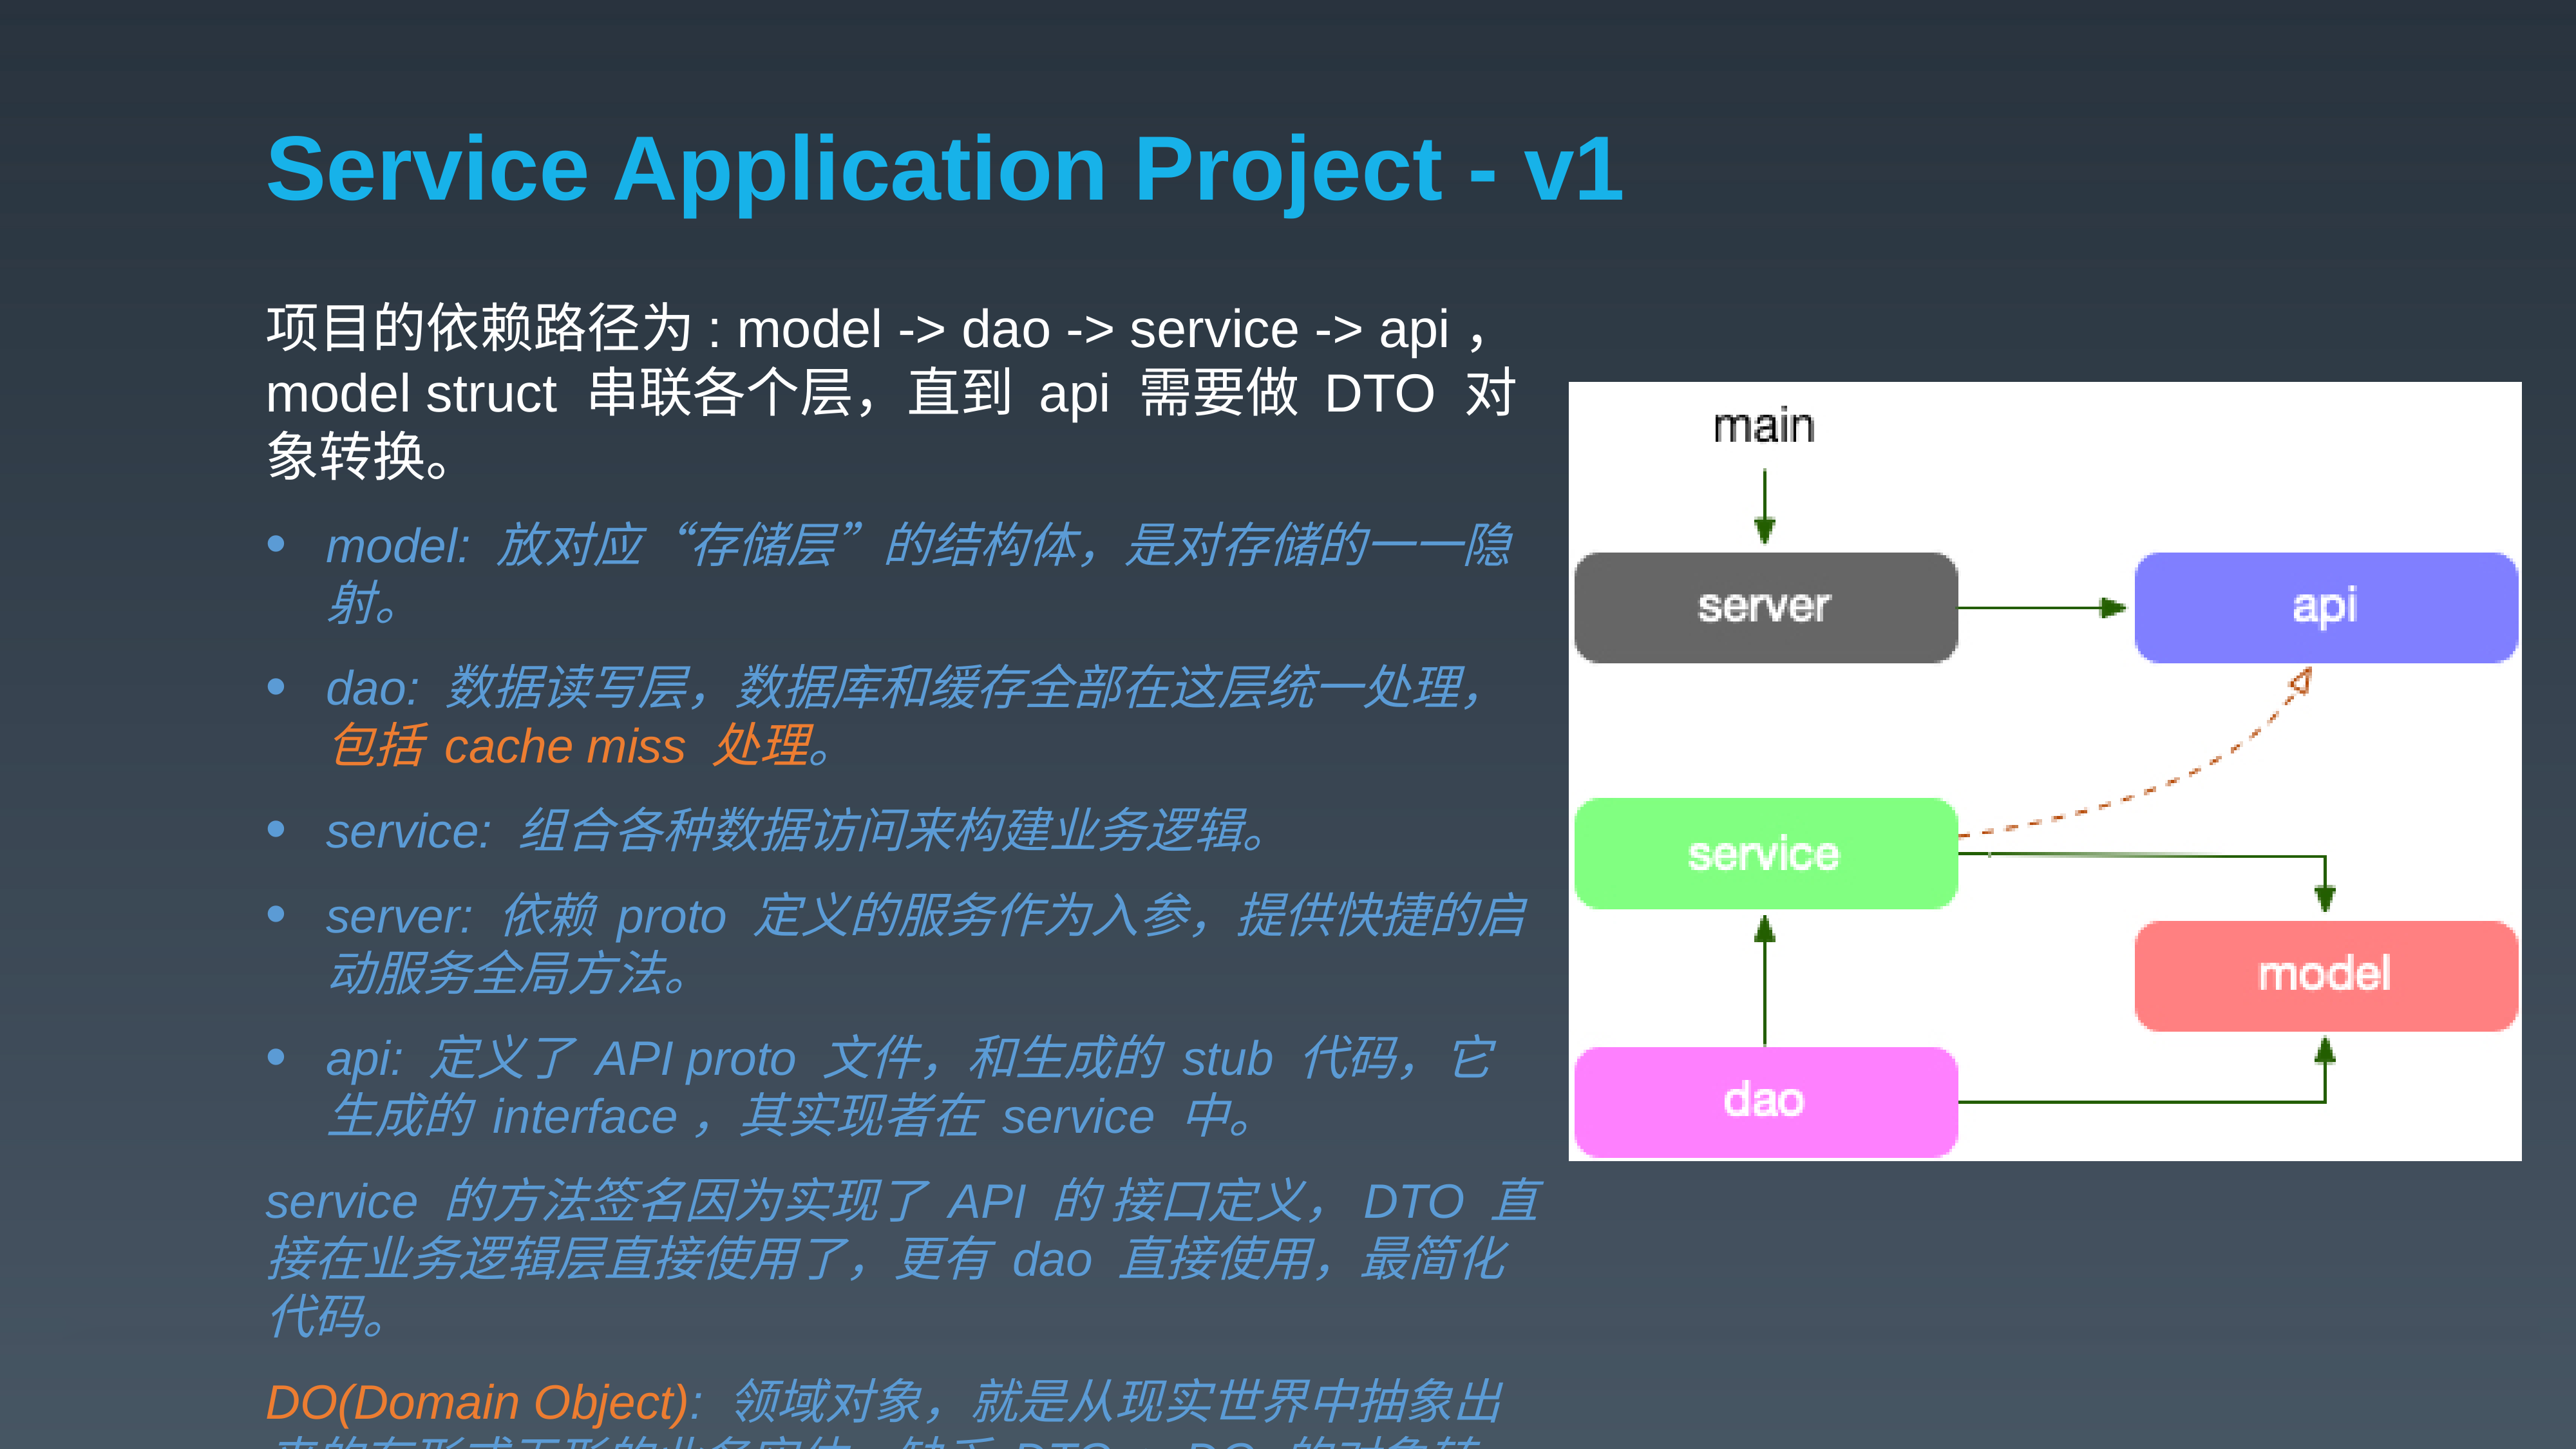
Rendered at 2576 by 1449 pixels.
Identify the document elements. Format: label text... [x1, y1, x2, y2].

list 项目的依赖路径为: model -> dao -> service -> api，model struct 串联各个层，直到 api 需要做 DTO 对象转换。 model: 放对应“存储层”的结构体，是对存储的一一隐射。 dao: 数据读写层，数据库和缓存全部在这层统一处理，包括 cache miss 处理。 service: 组合各种数据访问来构建业务逻辑。 server: 依赖 proto 定义的服务作为入参，提供快捷的启动服务全局方法。 api: 定义了 API proto 文件，和生成的 stub 代码，它生成的 interface，其实现者在 service 中。 service 的方法签名因为实现了 API 的 接口定义，DTO 直接在业务逻辑层直接使用了，更有 dao 直接使用，最简化代码。 DO(Domain Object): 领域对象，就是从现实世界中抽象出来的有形或无形的业务实体。缺乏 DTO -> DO 的对象转换。 [260, 288, 1545, 1369]
title Service Application Project - v1 [260, 103, 2316, 243]
picture [0, 0, 2576, 1449]
